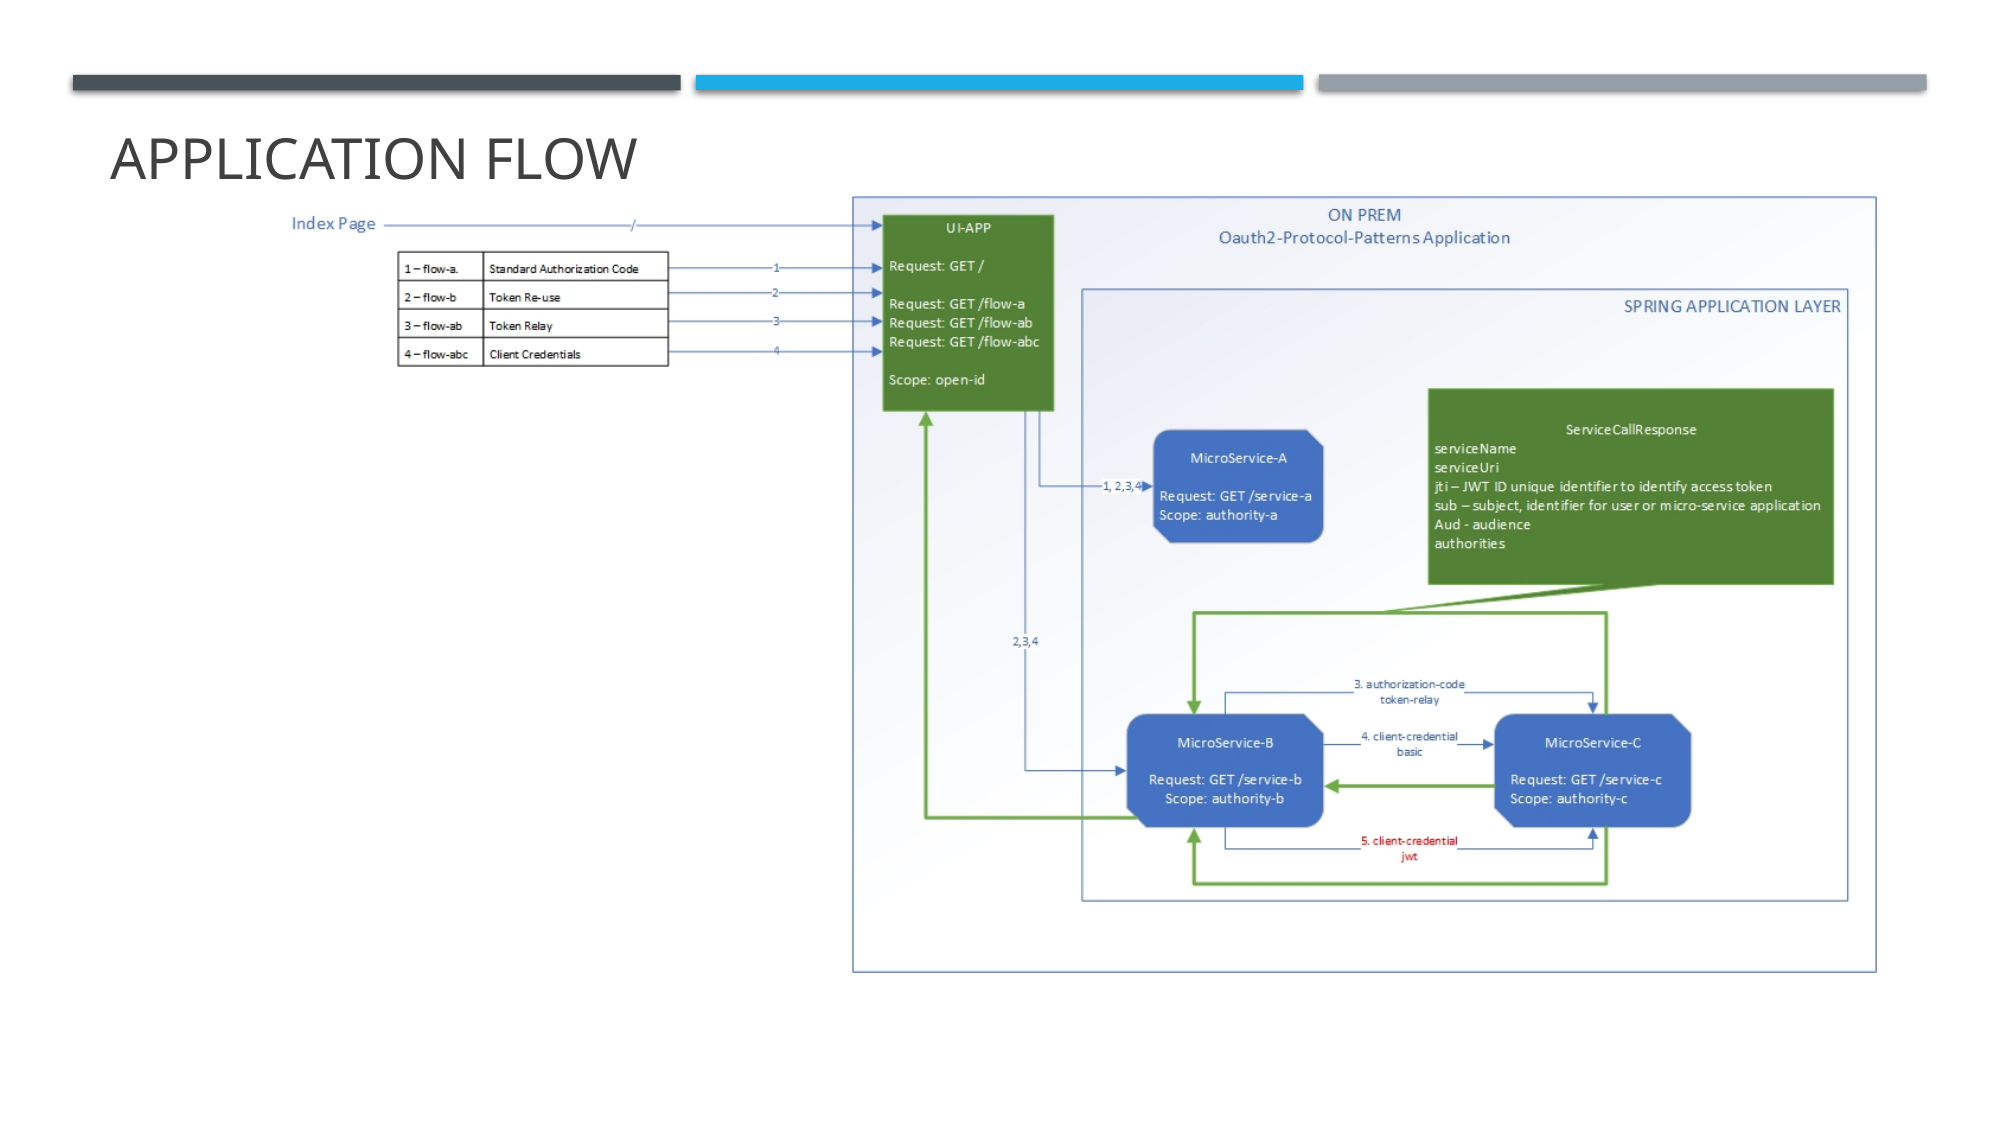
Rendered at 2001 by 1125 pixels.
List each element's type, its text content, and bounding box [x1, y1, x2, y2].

title Application Flow [95, 115, 1905, 199]
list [281, 196, 1878, 974]
